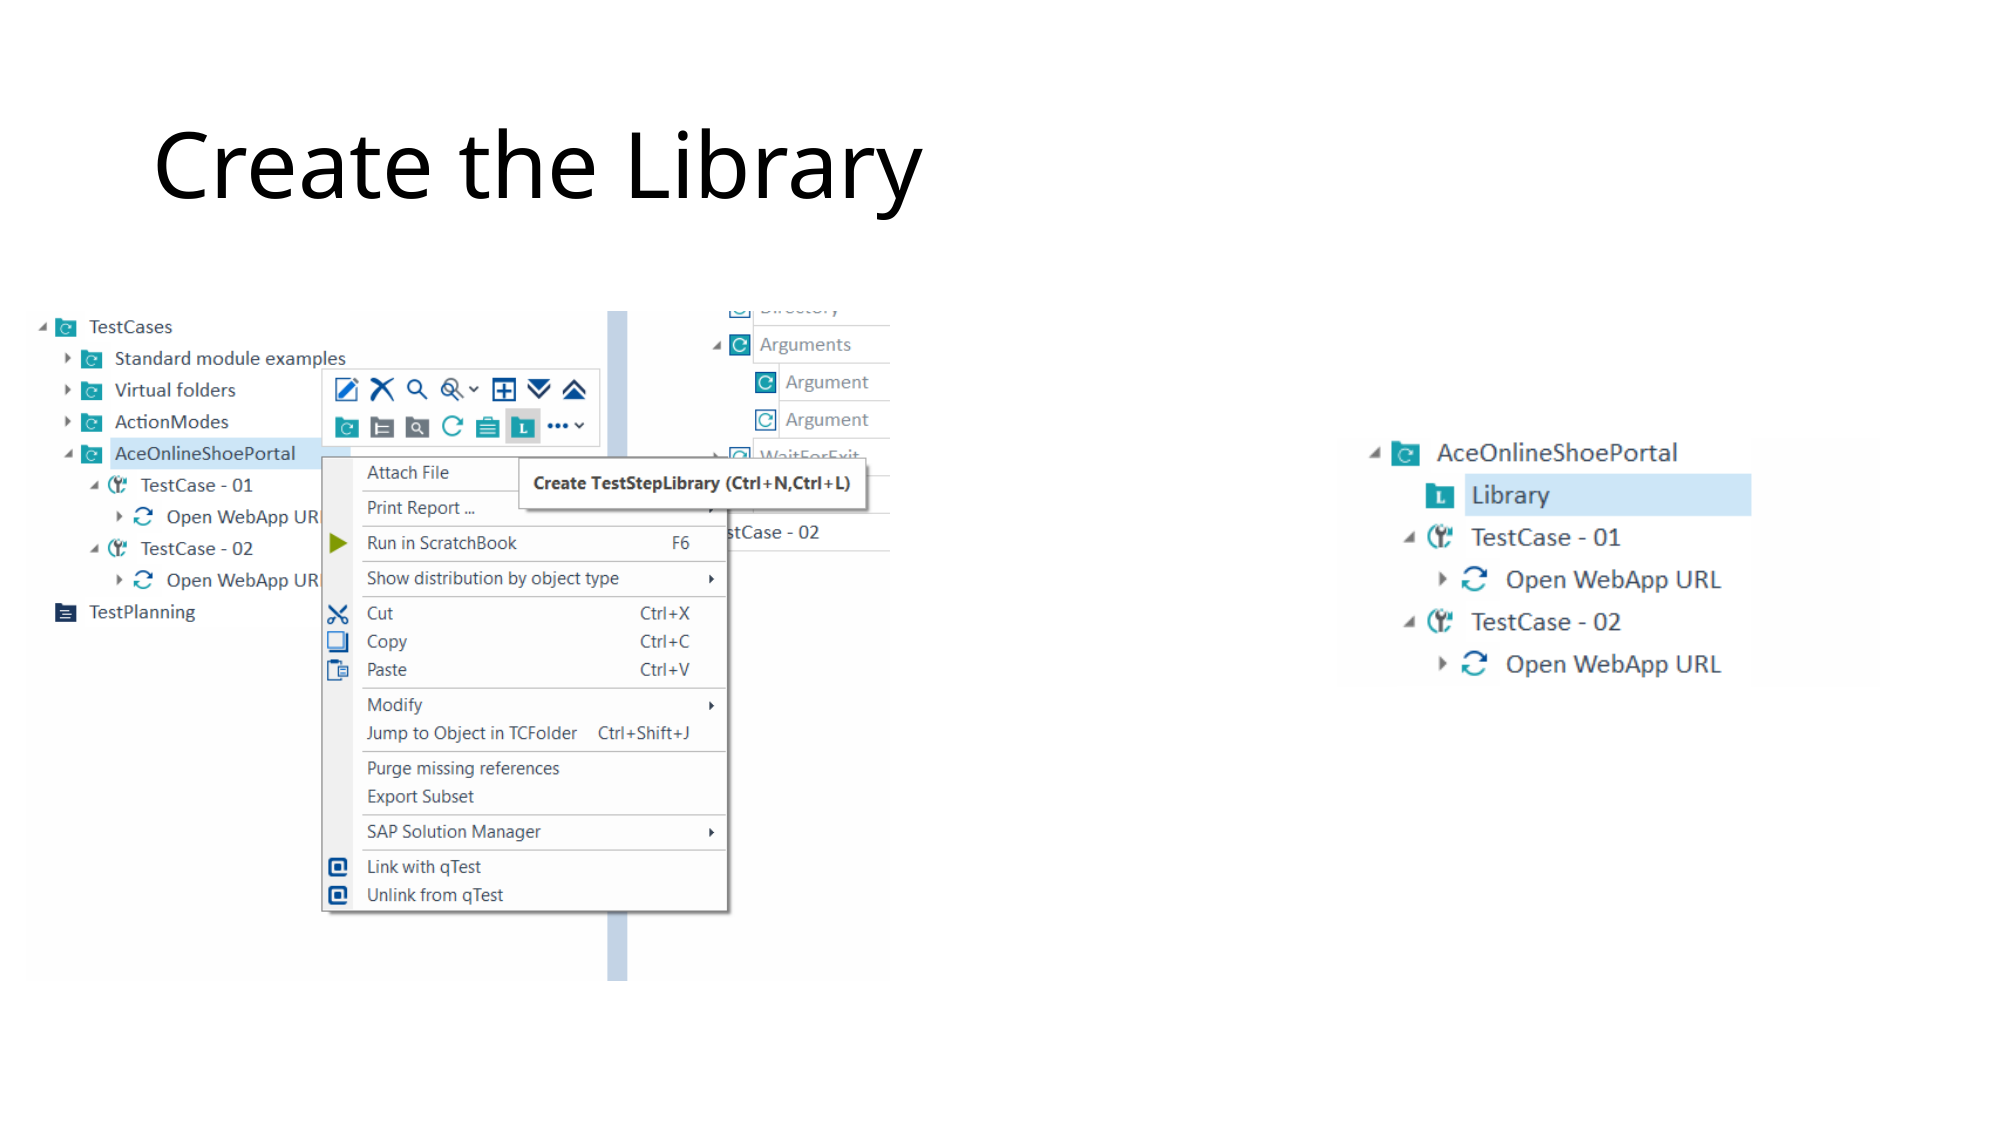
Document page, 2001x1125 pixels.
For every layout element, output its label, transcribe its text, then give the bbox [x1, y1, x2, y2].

picture [1337, 438, 1880, 687]
picture [26, 311, 890, 981]
title Create the Library [137, 59, 1930, 278]
